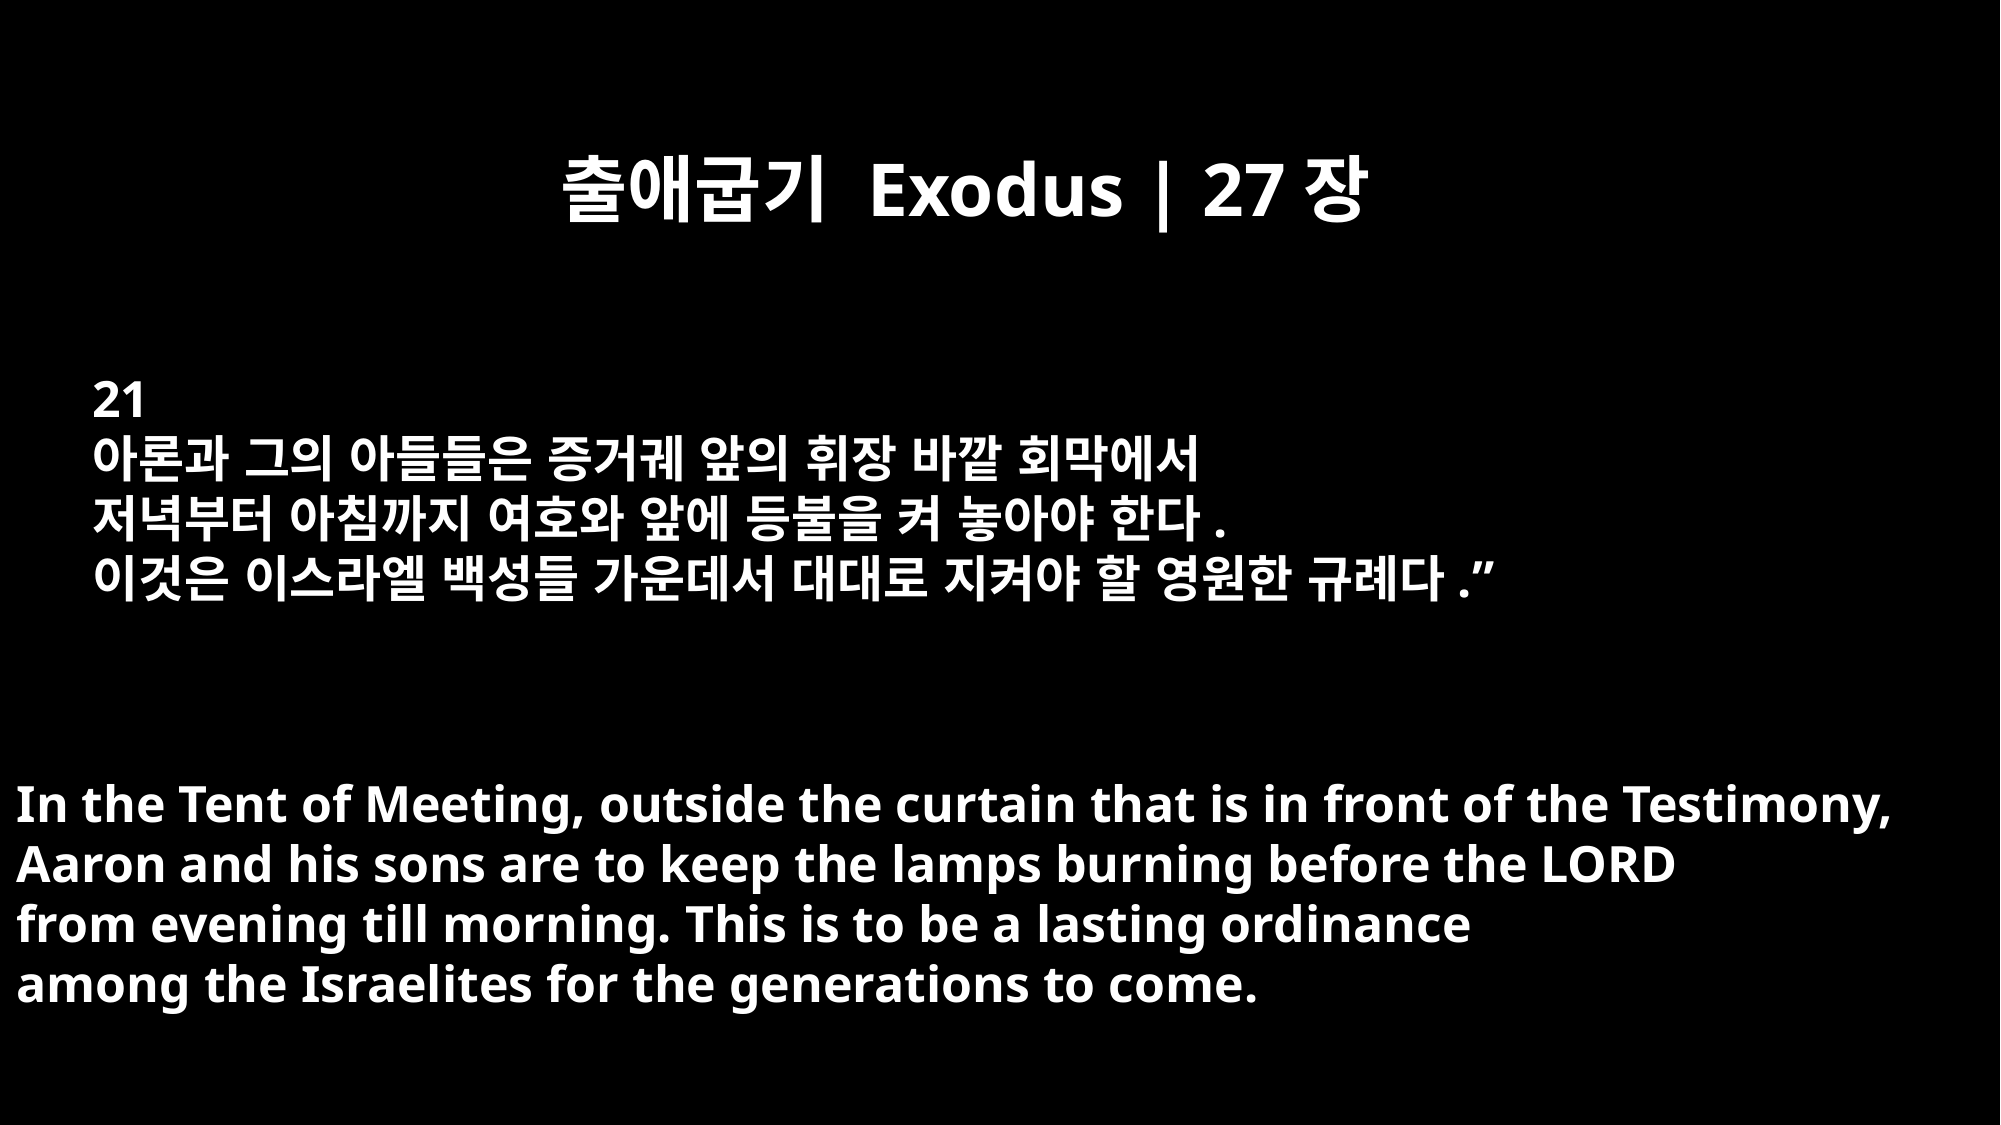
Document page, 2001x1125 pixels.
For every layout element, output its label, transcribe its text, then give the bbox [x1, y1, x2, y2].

text_box In the Tent of Meeting, outside the curtain that is in front of the Testimony, Aaron and his sons are to keep the lamps burning before the LORD from evening till morning. This is to be a lasting ordinance among the Israelites for the generations to come. [1, 764, 1922, 1020]
text_box 21 아론과 그의 아들들은 증거궤 앞의 휘장 바깥 회막에서 저녁부터 아침까지 여호와 앞에 등불을 켜 놓아야 한다. 이것은 이스라엘 백성들 가운데서 대대로 지켜야 할 영원한 규례다.” [77, 359, 1510, 615]
text_box 출애굽기 Exodus | 27장 [545, 136, 1387, 239]
